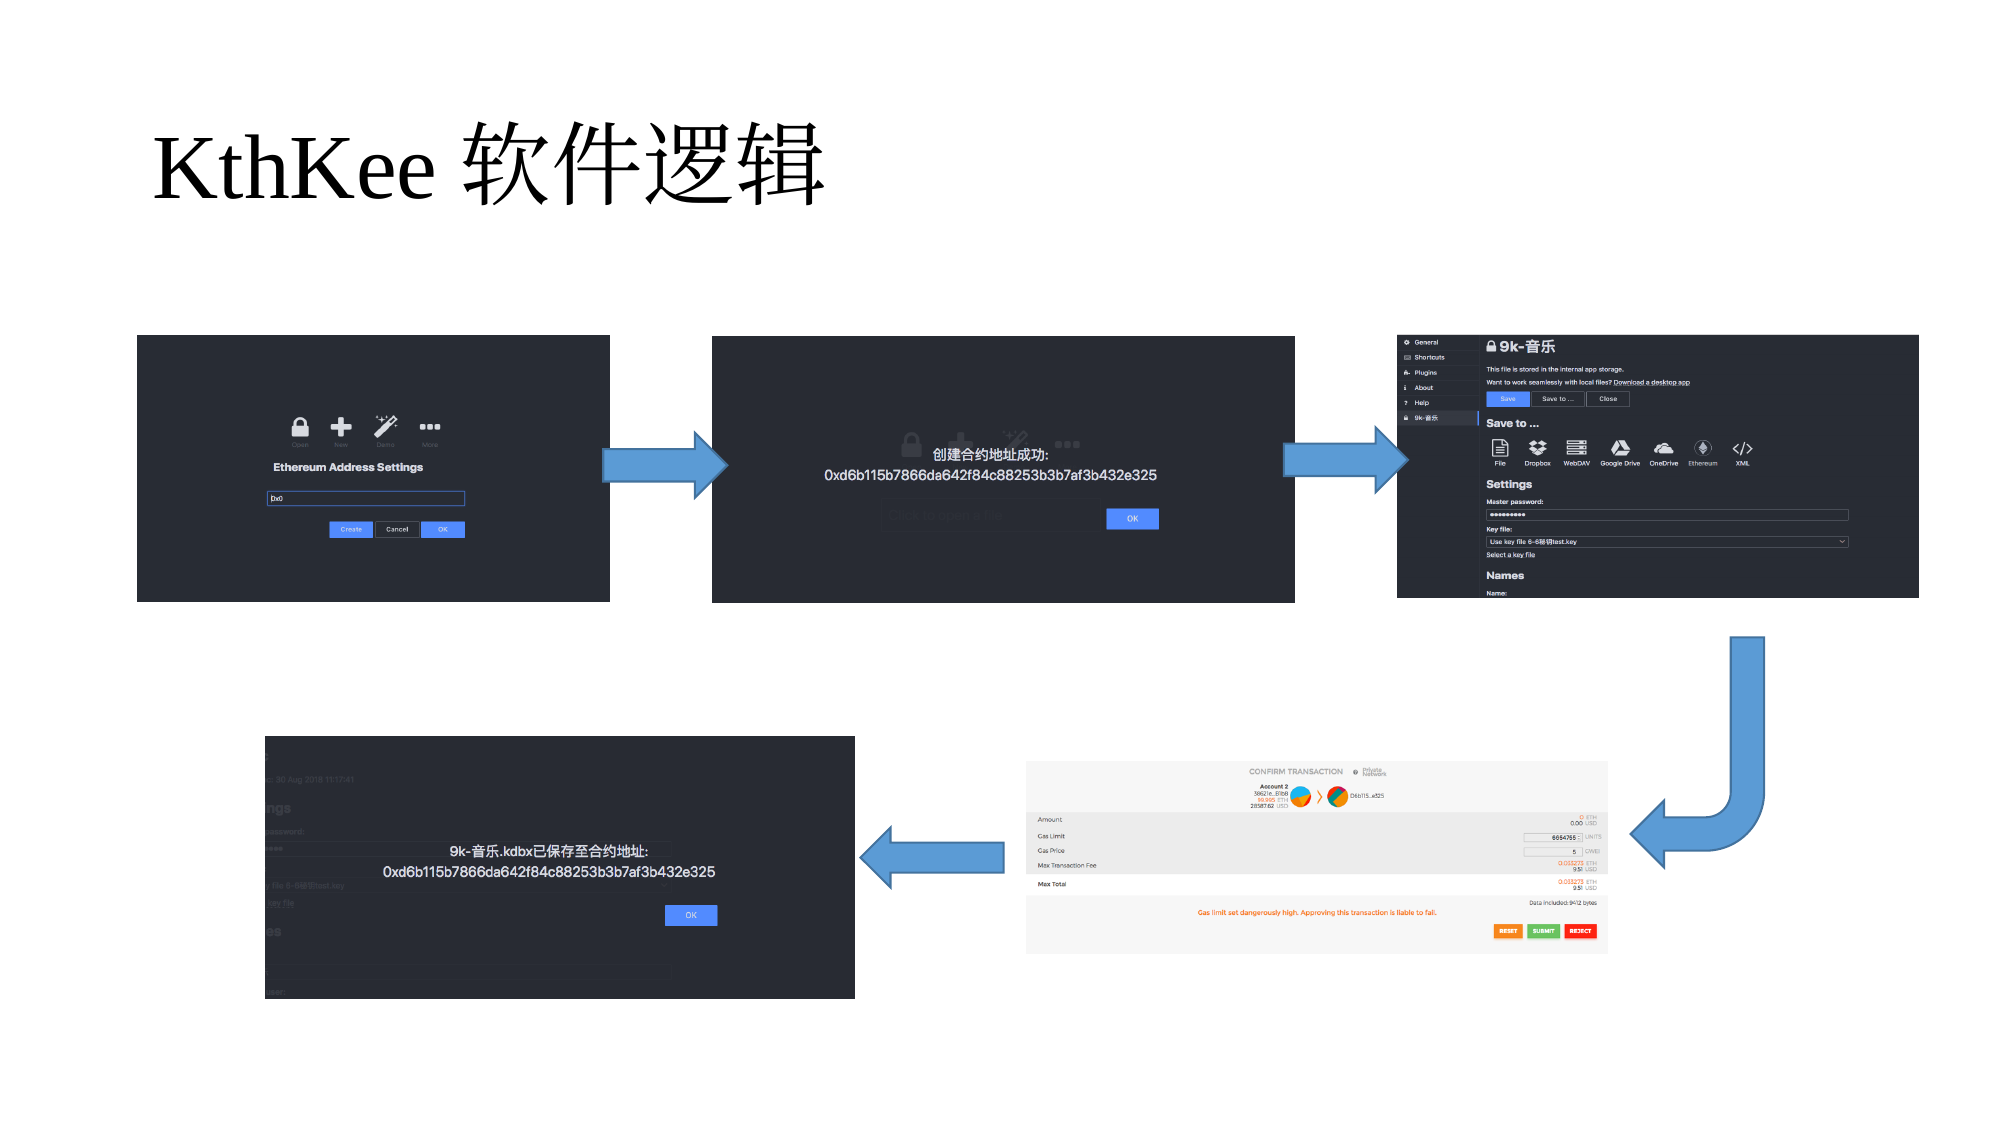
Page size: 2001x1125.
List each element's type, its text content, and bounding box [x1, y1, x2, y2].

text_box [1295, 424, 1397, 495]
picture [712, 336, 1295, 603]
text_box [859, 825, 1005, 890]
picture [137, 335, 610, 602]
picture [265, 736, 855, 999]
text_box [1629, 636, 1766, 870]
picture [1026, 761, 1608, 954]
text_box [610, 430, 712, 501]
title KthKee软件逻辑 [137, 59, 2000, 278]
picture [1397, 334, 1919, 598]
